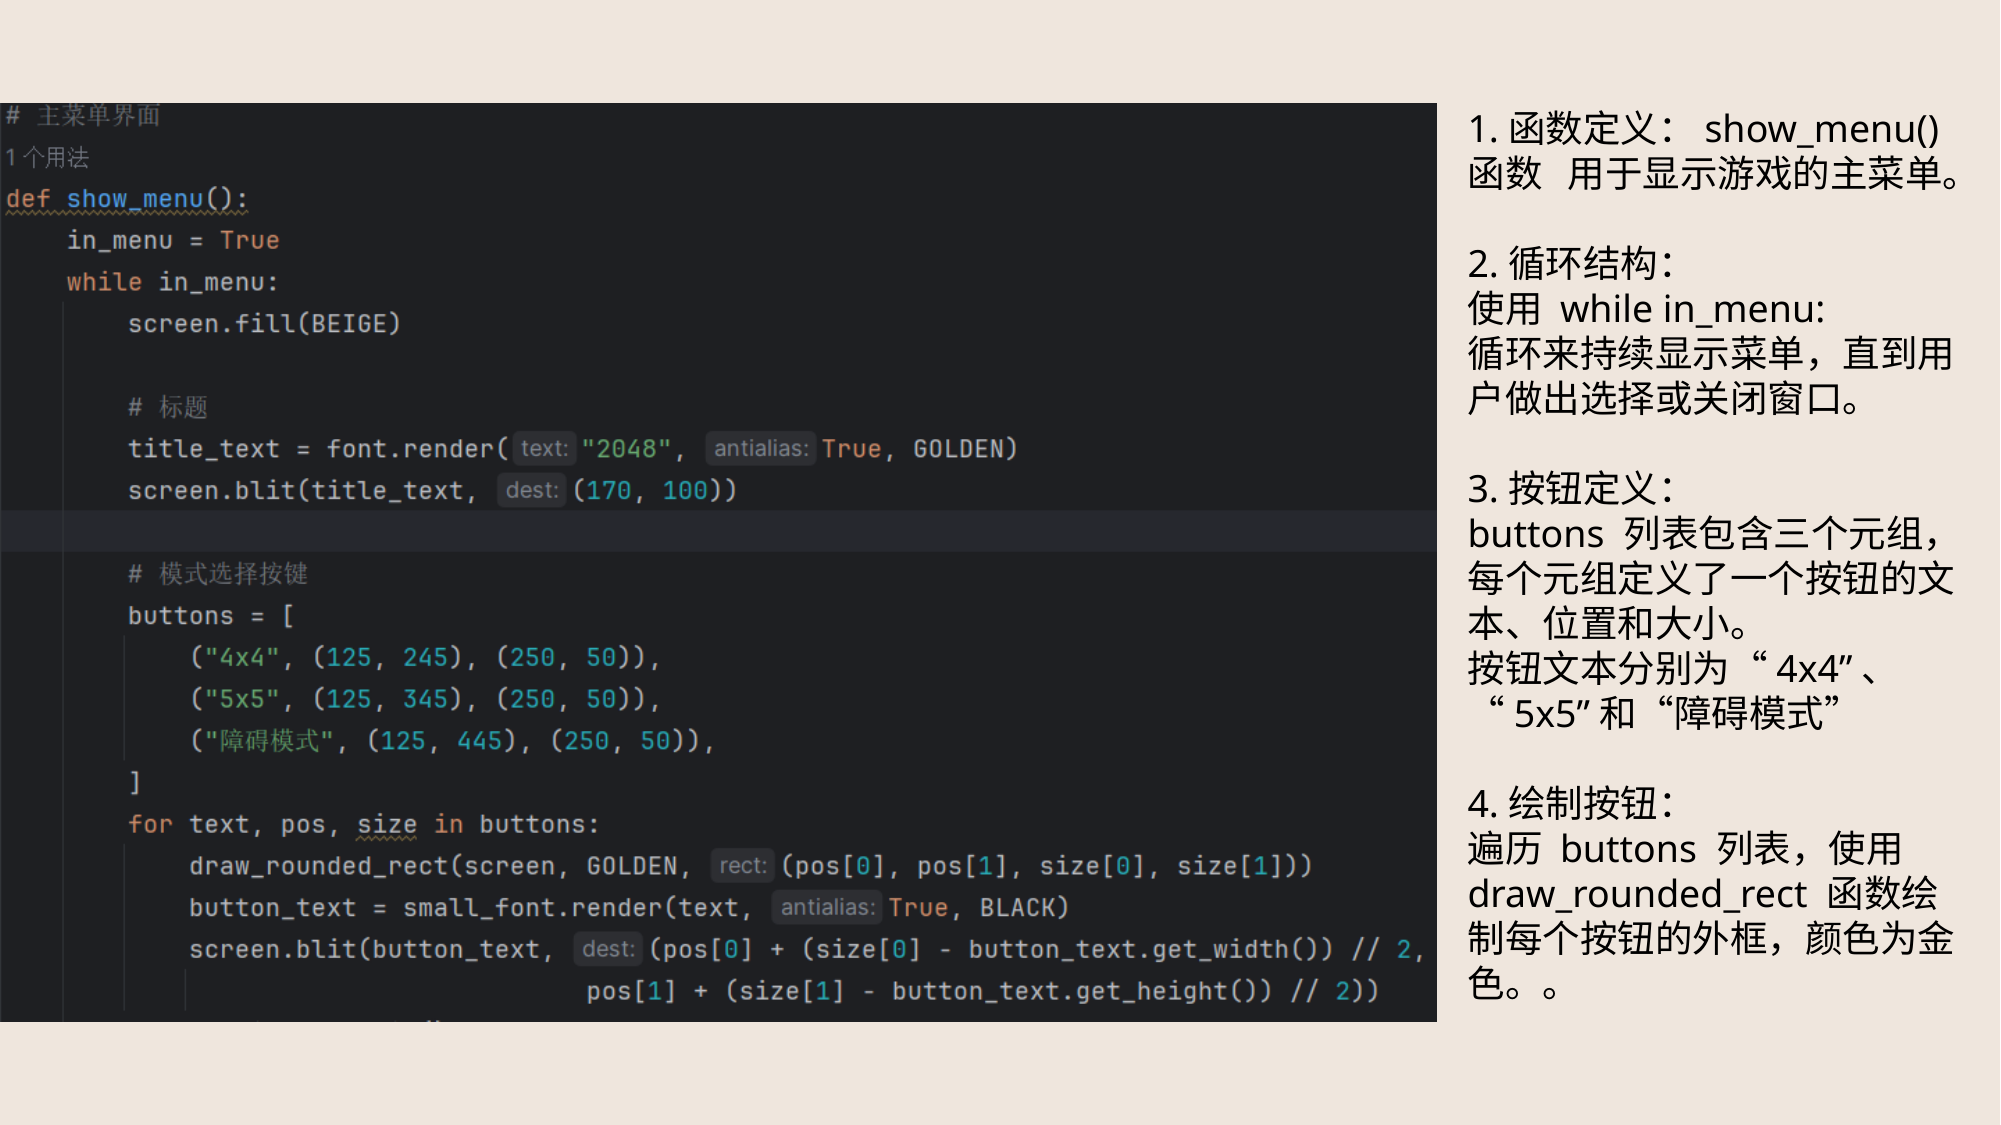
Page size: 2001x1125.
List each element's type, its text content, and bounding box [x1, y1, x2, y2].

picture [0, 103, 1437, 1022]
text_box 1.函数定义：show_menu() 函数 用于显示游戏的主菜单。 2.循环结构： 使用 while in_menu: 循环来持续显示菜单，直到用户做出选择或关闭窗口。 3.按钮定义： buttons 列表包含三个元组，每个元组定义了一个按钮的文本、位置和大小。 按钮文本分别为“4x4”、“5x5”和“障碍模式” 4.绘制按钮： 遍历 buttons 列表，使用 draw_rounded_rect 函数绘制每个按钮的外框，颜色为金色。。 [1452, 97, 1982, 1013]
